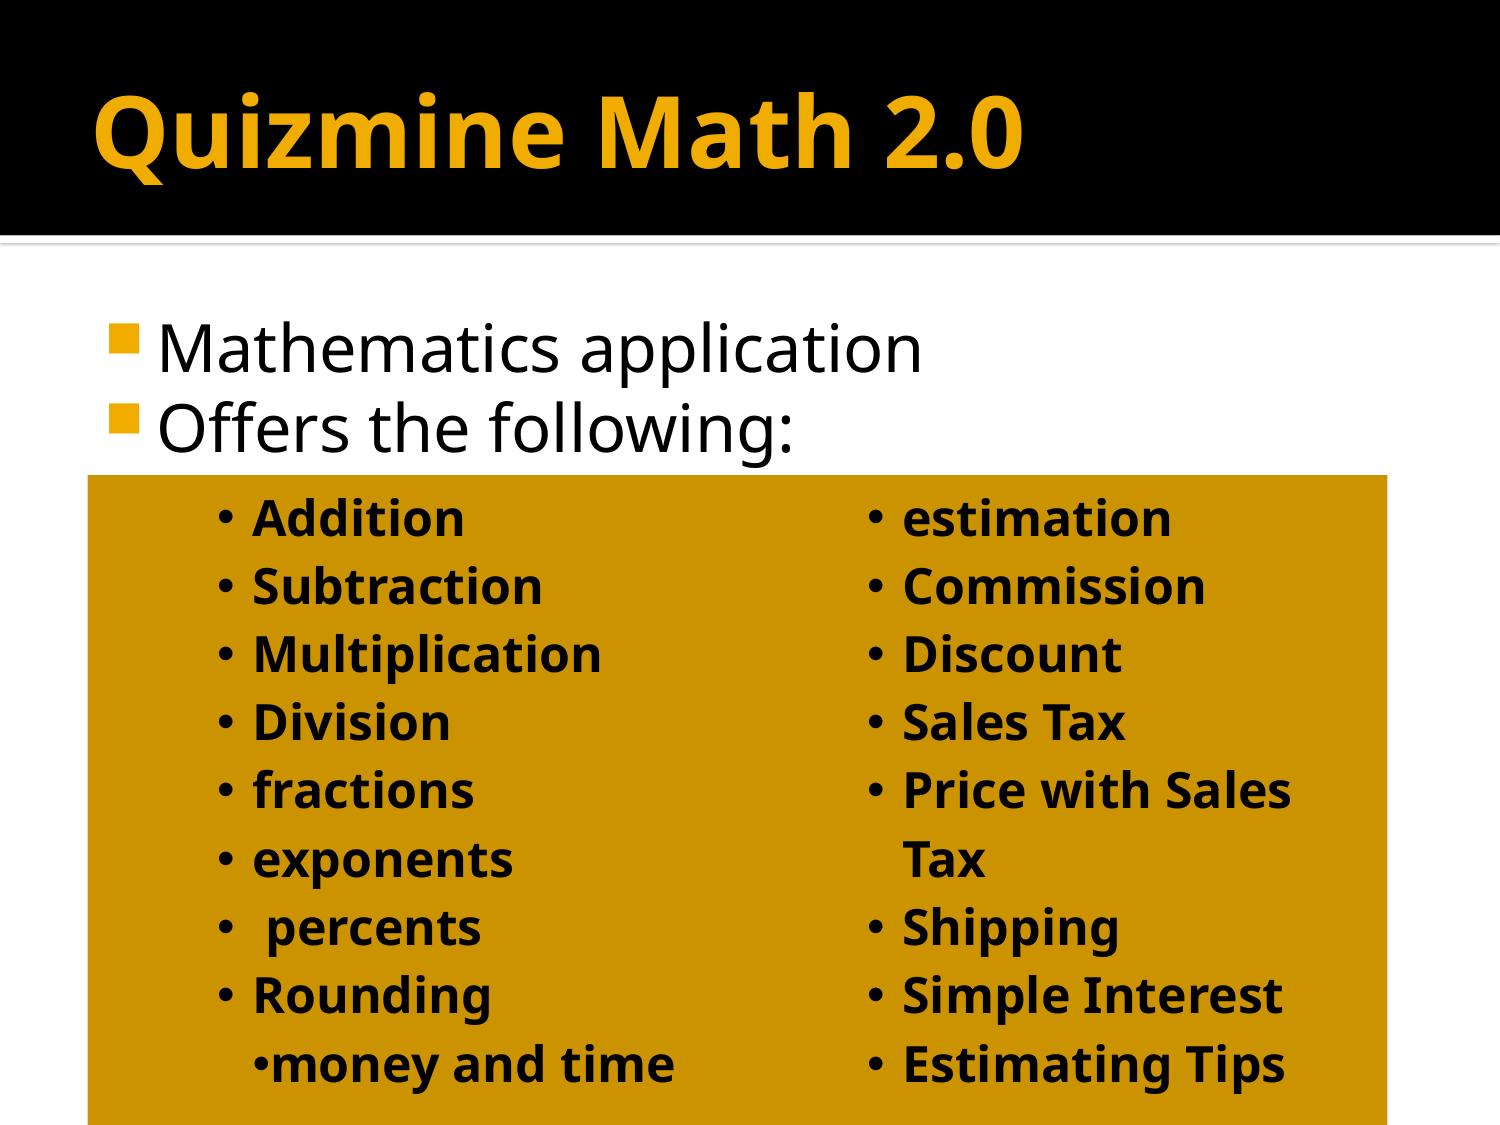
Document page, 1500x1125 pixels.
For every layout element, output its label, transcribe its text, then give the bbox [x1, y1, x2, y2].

table_header estimation Commission Discount Sales Tax Price with Sales Tax Shipping Simple Interest Estimating Tips [737, 475, 1387, 1125]
list Mathematics application Offers the following: [75, 291, 1425, 1050]
title Quizmine Math 2.0 [75, 25, 1425, 231]
table_header Addition Subtraction Multiplication Division fractions exponents percents Rounding money and time [88, 475, 737, 1125]
